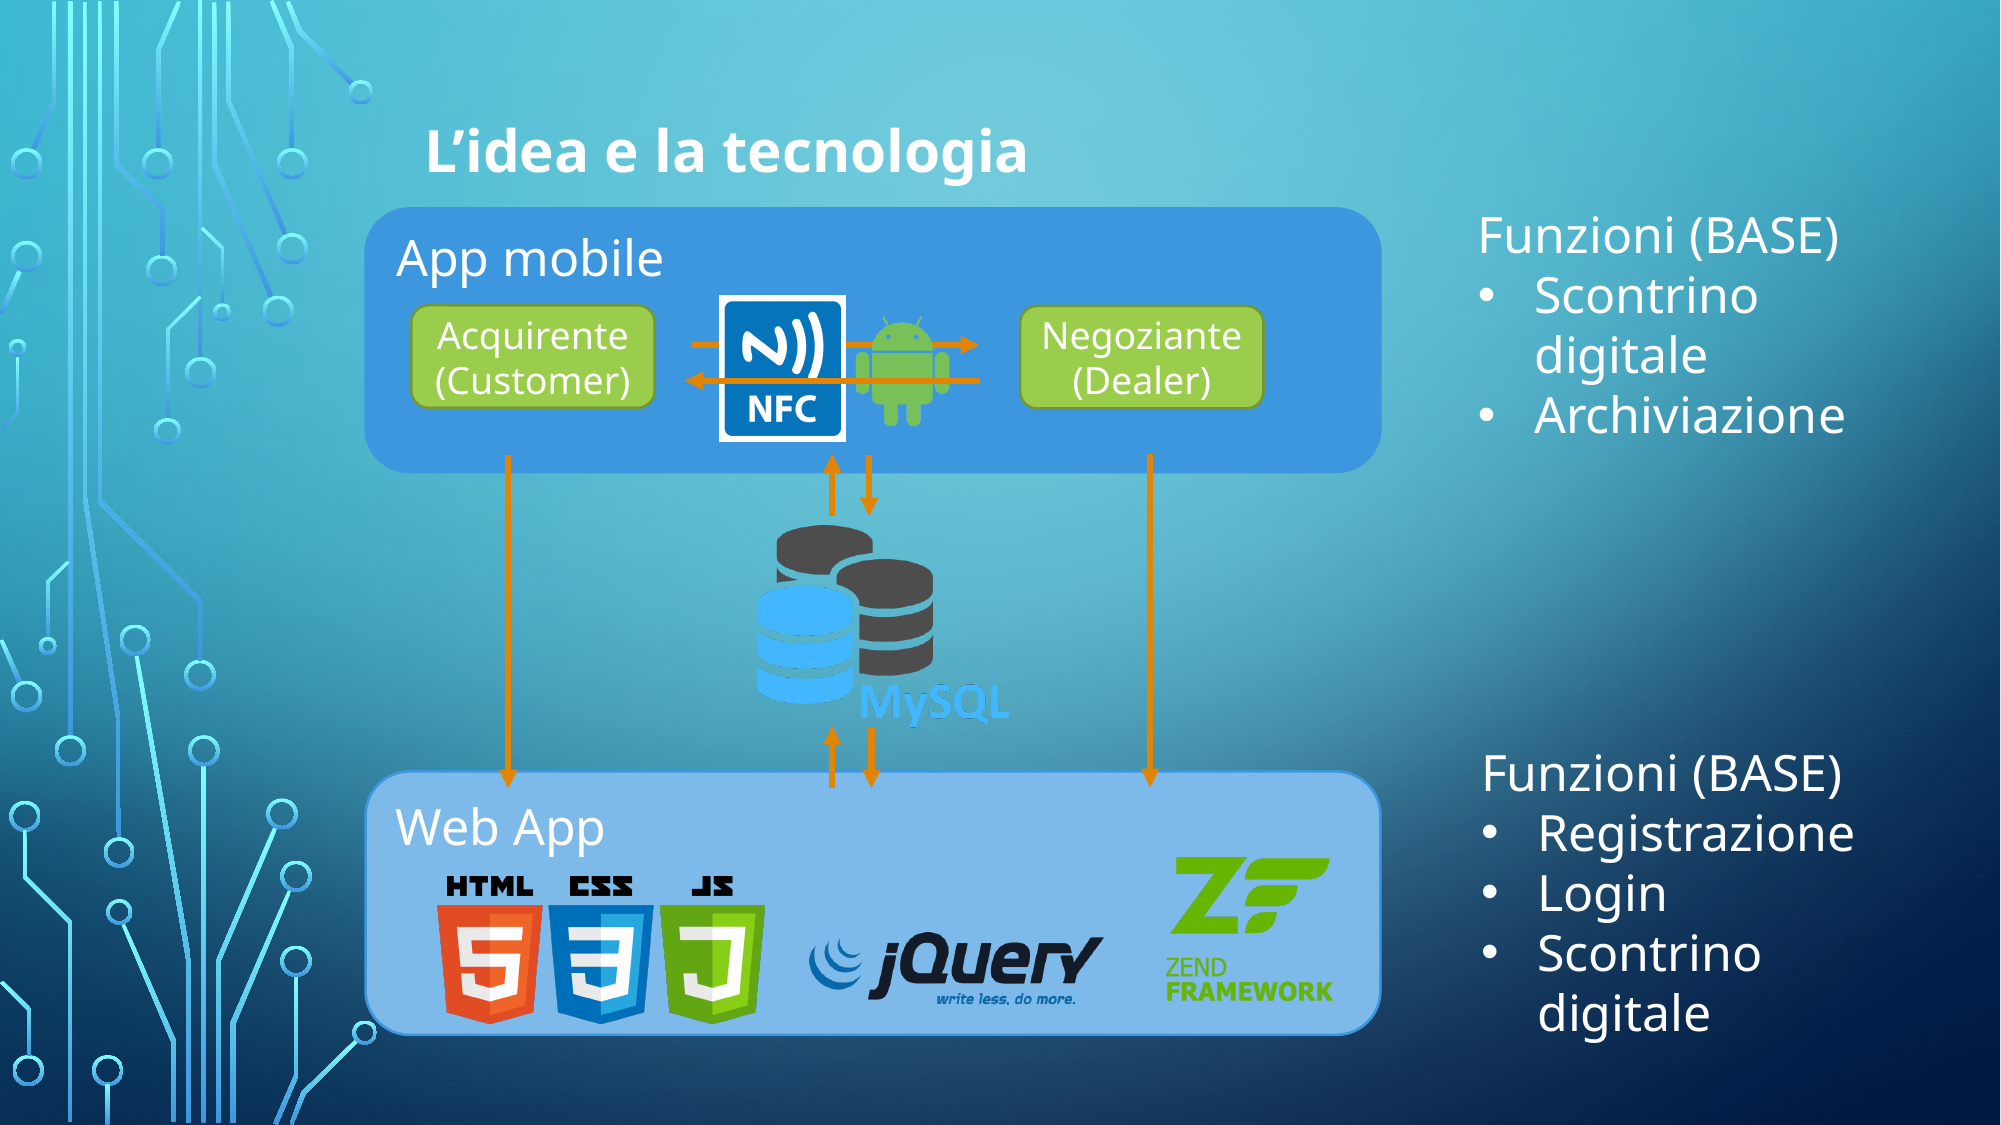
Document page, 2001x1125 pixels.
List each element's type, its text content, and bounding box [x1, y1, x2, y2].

text_box [509, 770, 1382, 1037]
text_box Funzioni (BASE) Scontrino digitale Archiviazione [1463, 196, 1898, 512]
picture [436, 853, 766, 1047]
picture [1153, 825, 1346, 1019]
picture [847, 316, 957, 380]
text_box Funzioni (BASE) Registrazione Login Scontrino digitale [1466, 733, 1925, 1109]
text_box L’idea e la tecnologia [409, 106, 1352, 192]
text_box Negoziante (Dealer) [1018, 304, 1265, 410]
picture [718, 295, 846, 380]
picture [809, 932, 1104, 1005]
text_box [364, 770, 507, 1037]
text_box Web App [380, 788, 684, 864]
picture [744, 516, 1017, 735]
text_box App mobile [381, 219, 685, 294]
picture [718, 382, 846, 442]
text_box [364, 207, 1382, 474]
text_box Acquirente (Customer) [409, 303, 657, 410]
picture [847, 382, 957, 427]
